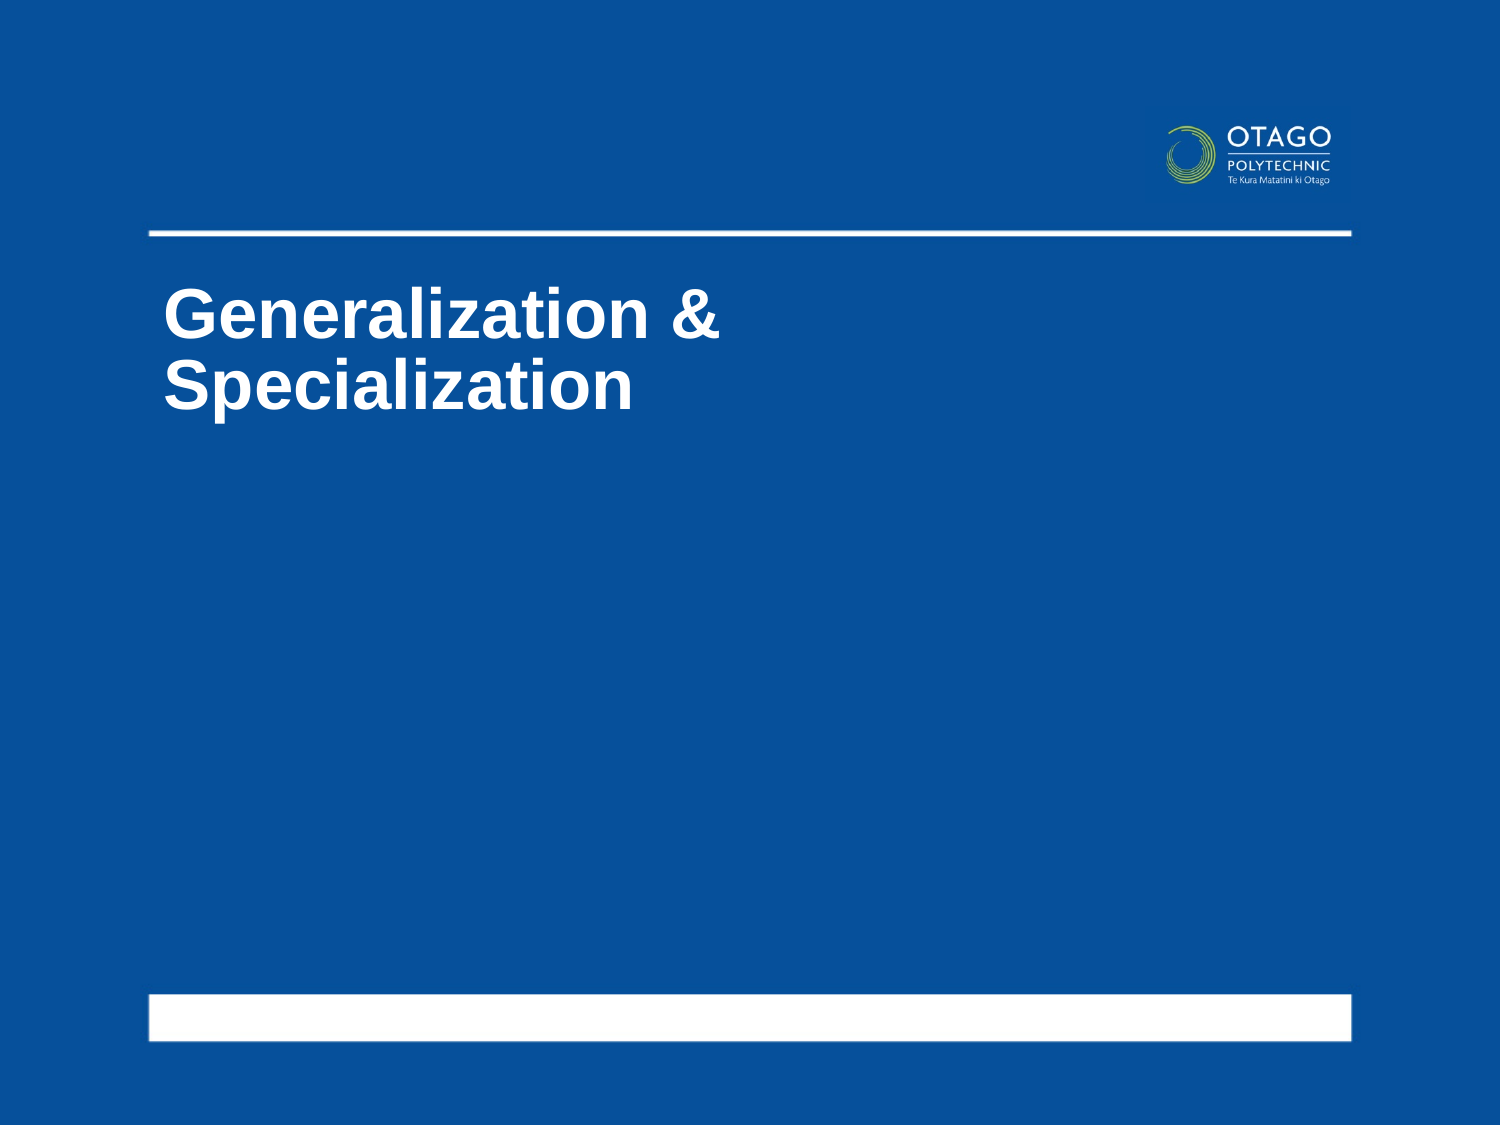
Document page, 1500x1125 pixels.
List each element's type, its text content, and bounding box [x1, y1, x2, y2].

title Generalization & Specialization [148, 274, 1172, 850]
picture [0, 0, 1500, 1125]
